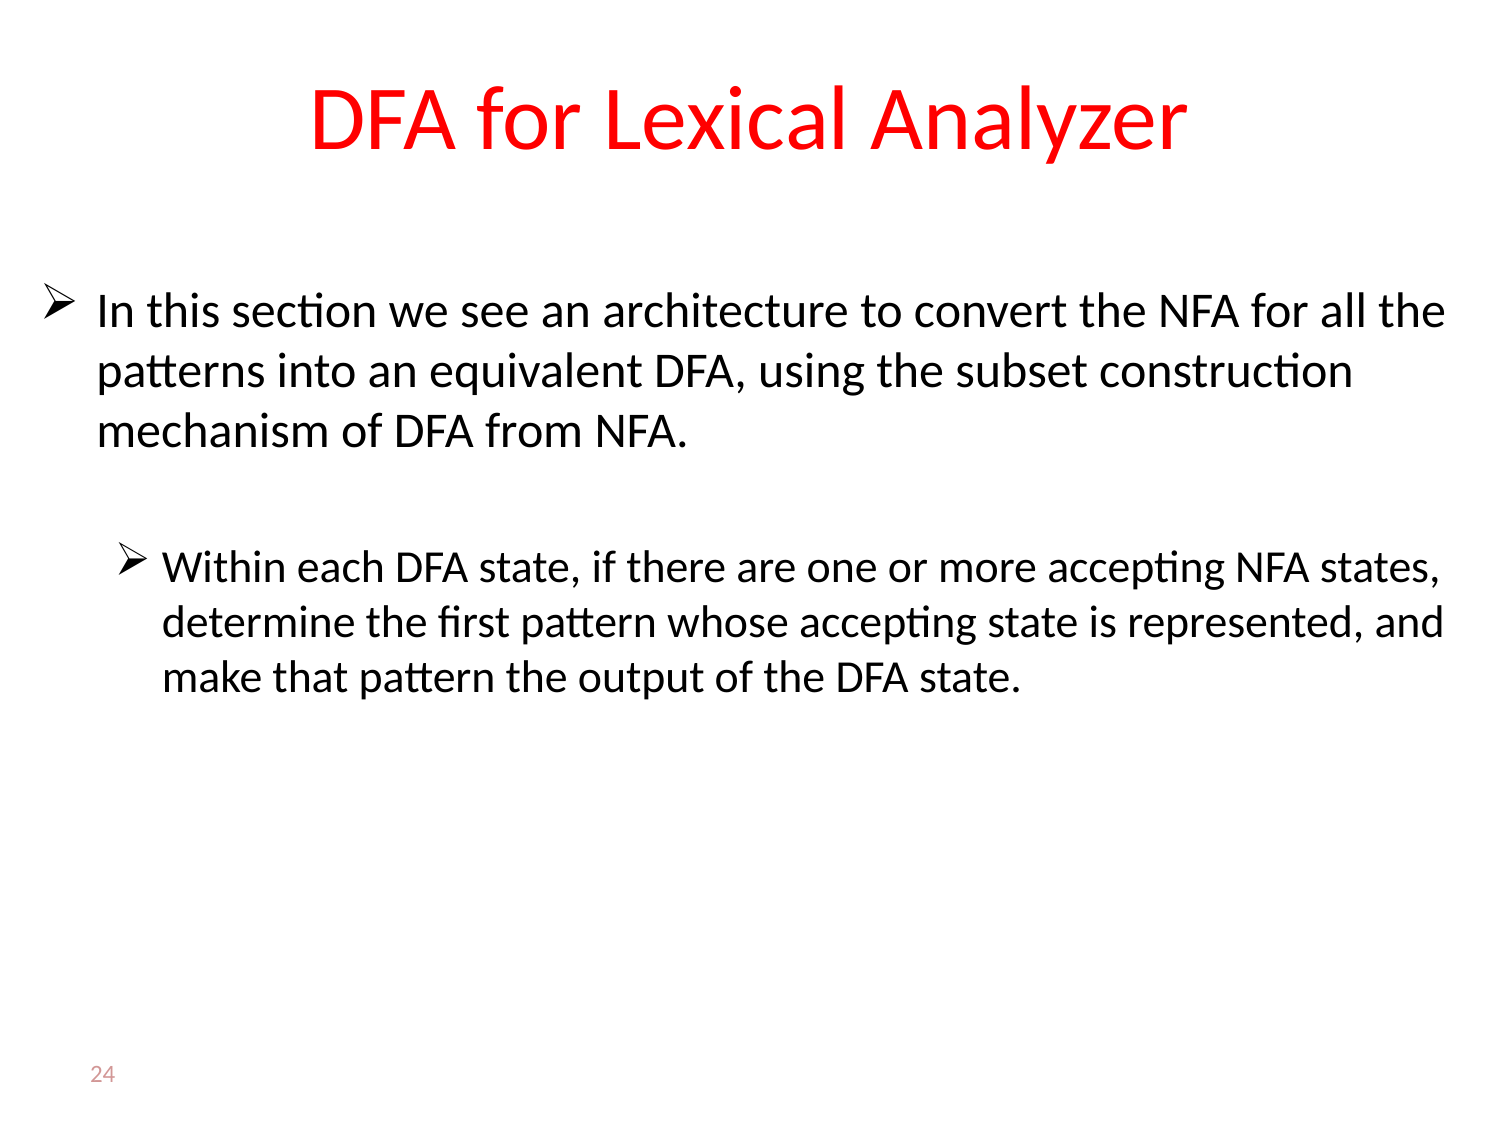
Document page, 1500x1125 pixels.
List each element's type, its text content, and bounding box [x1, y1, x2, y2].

title DFA for Lexical Analyzer [75, 37, 1425, 188]
slide_number 24 [75, 1042, 425, 1103]
list In this section we see an architecture to convert the NFA for all the patterns into an equivalent DFA, using the subset construction mechanism of DFA from NFA. Within each DFA state, if there are one or more accepting NFA states, determine the first pattern whose accepting state is represented, and make that pattern the output of the DFA state. [24, 200, 1475, 1025]
